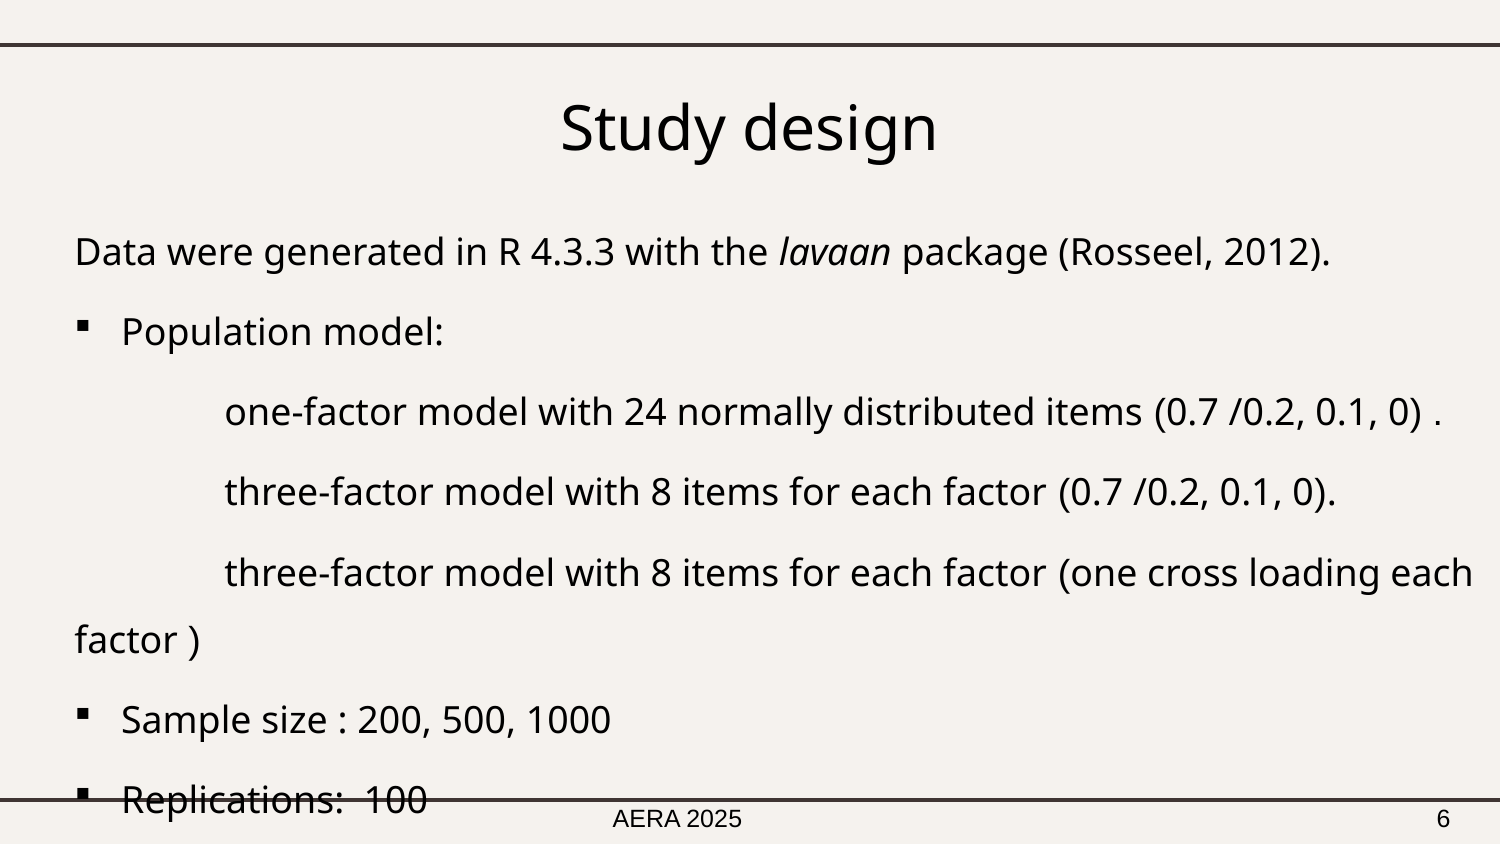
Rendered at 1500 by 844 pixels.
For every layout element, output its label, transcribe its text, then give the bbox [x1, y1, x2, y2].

subtitle Data were generated in R 4.3.3 with the lavaan package (Rosseel, 2012). Population model: one-factor model with 24 normally distributed items (0.7 /0.2, 0.1, 0) . three-factor model with 8 items for each factor (0.7 /0.2, 0.1, 0). three-factor model with 8 items for each factor (one cross loading each factor ) Sample size : 200, 500, 1000 Replications: 100 [59, 190, 1500, 767]
slide_number 6 [1128, 794, 1466, 840]
title Study design [284, 72, 1216, 167]
footer AERA 2025 [424, 794, 931, 840]
